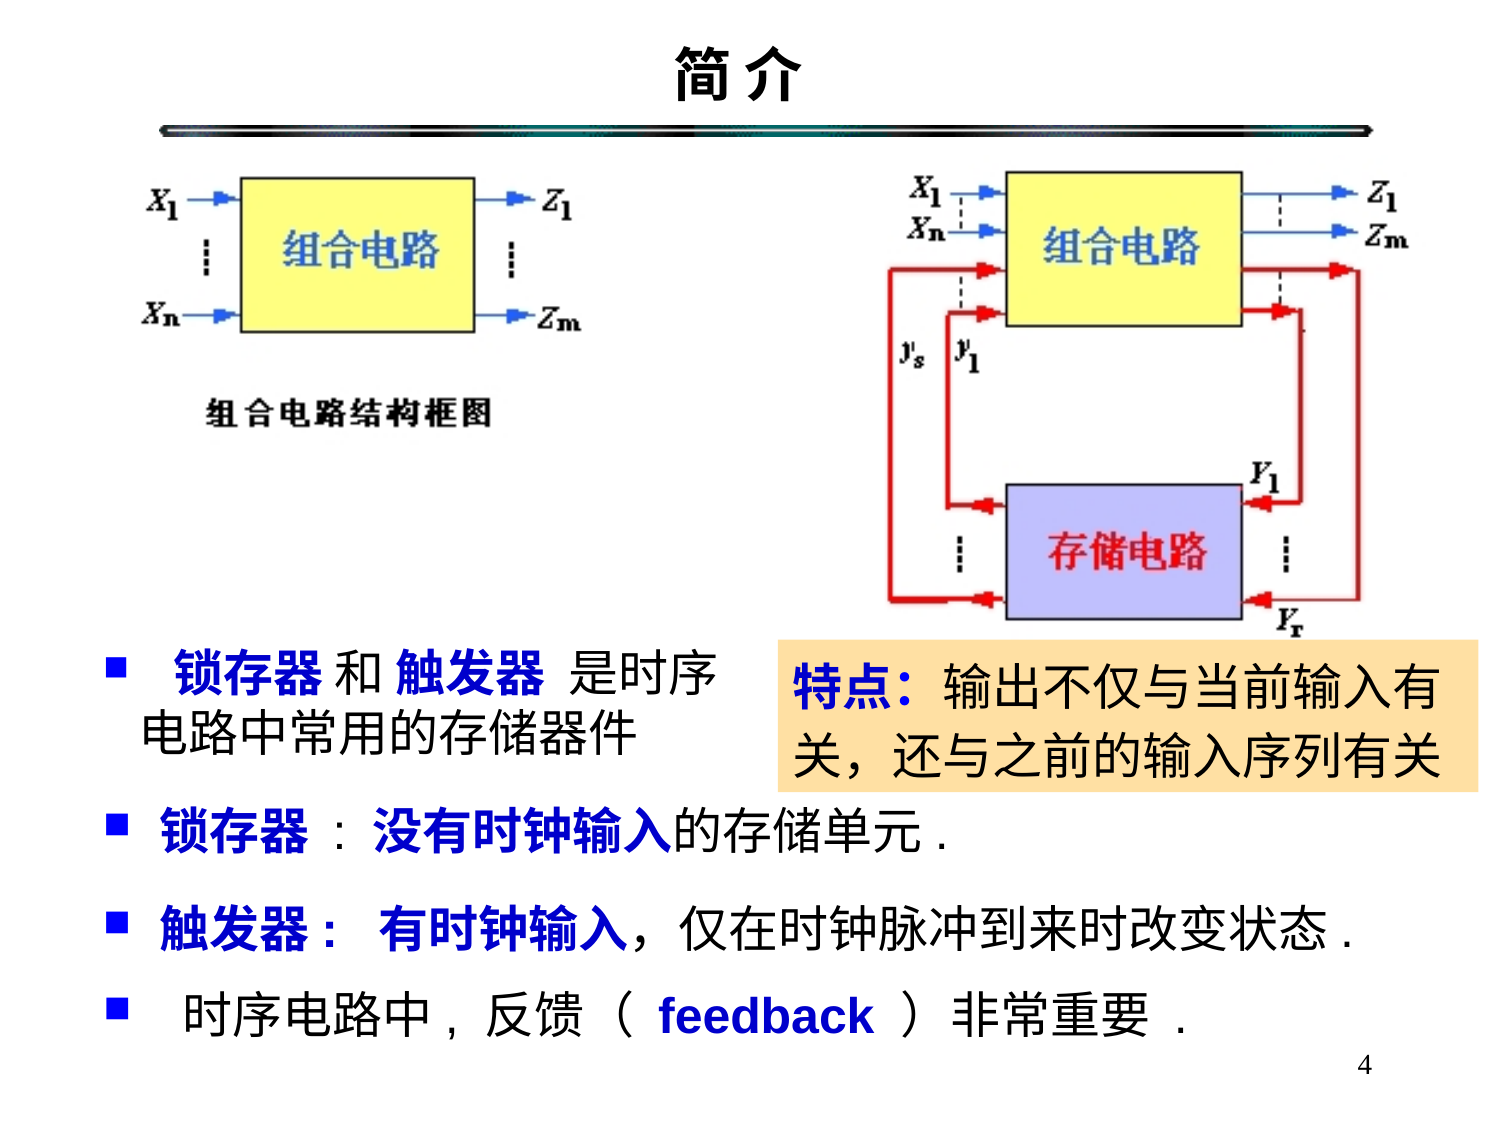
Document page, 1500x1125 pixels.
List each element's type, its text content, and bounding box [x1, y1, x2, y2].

text_box 锁存器 和 触发器 是时序电路中常用的存储器件 [88, 634, 762, 770]
picture [159, 125, 1377, 138]
text_box 时序电路中, 反馈（ feedback ）非常重要 . [88, 975, 1217, 1051]
slide_number 4 [1074, 1025, 1388, 1100]
picture [123, 140, 609, 449]
text_box 简 介 [348, 31, 1129, 116]
picture [857, 141, 1426, 710]
text_box 锁存器 : 没有时钟输入的存储单元. 触发器: 有时钟输入，仅在时钟脉冲到来时改变状态. [88, 792, 1424, 965]
text_box 特点：输出不仅与当前输入有关，还与之前的输入序列有关 [777, 639, 1479, 793]
